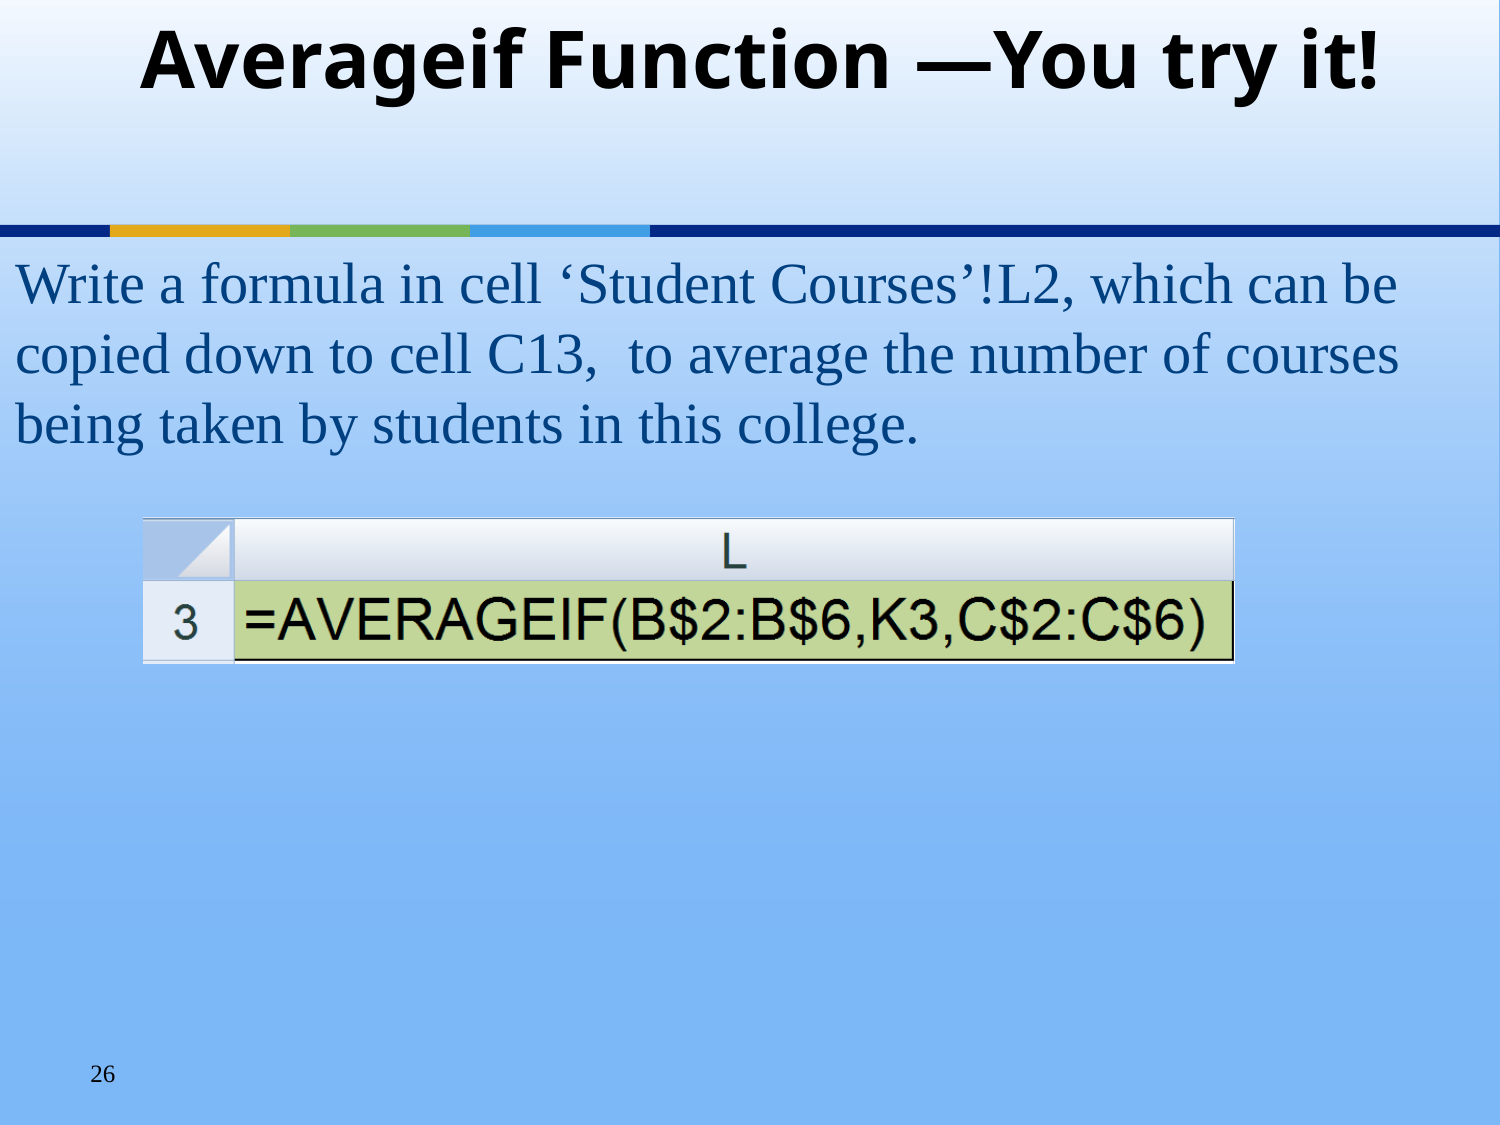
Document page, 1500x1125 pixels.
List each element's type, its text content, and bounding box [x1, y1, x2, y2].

title Averageif Function —You try it! [125, 0, 1413, 113]
text_box Write a formula in cell ‘Student Courses’!L2, which can be copied down to cell C13, to average the number of courses being taken by students in this college. [0, 237, 1500, 463]
picture [142, 516, 1235, 664]
slide_number 26 [75, 1042, 426, 1103]
